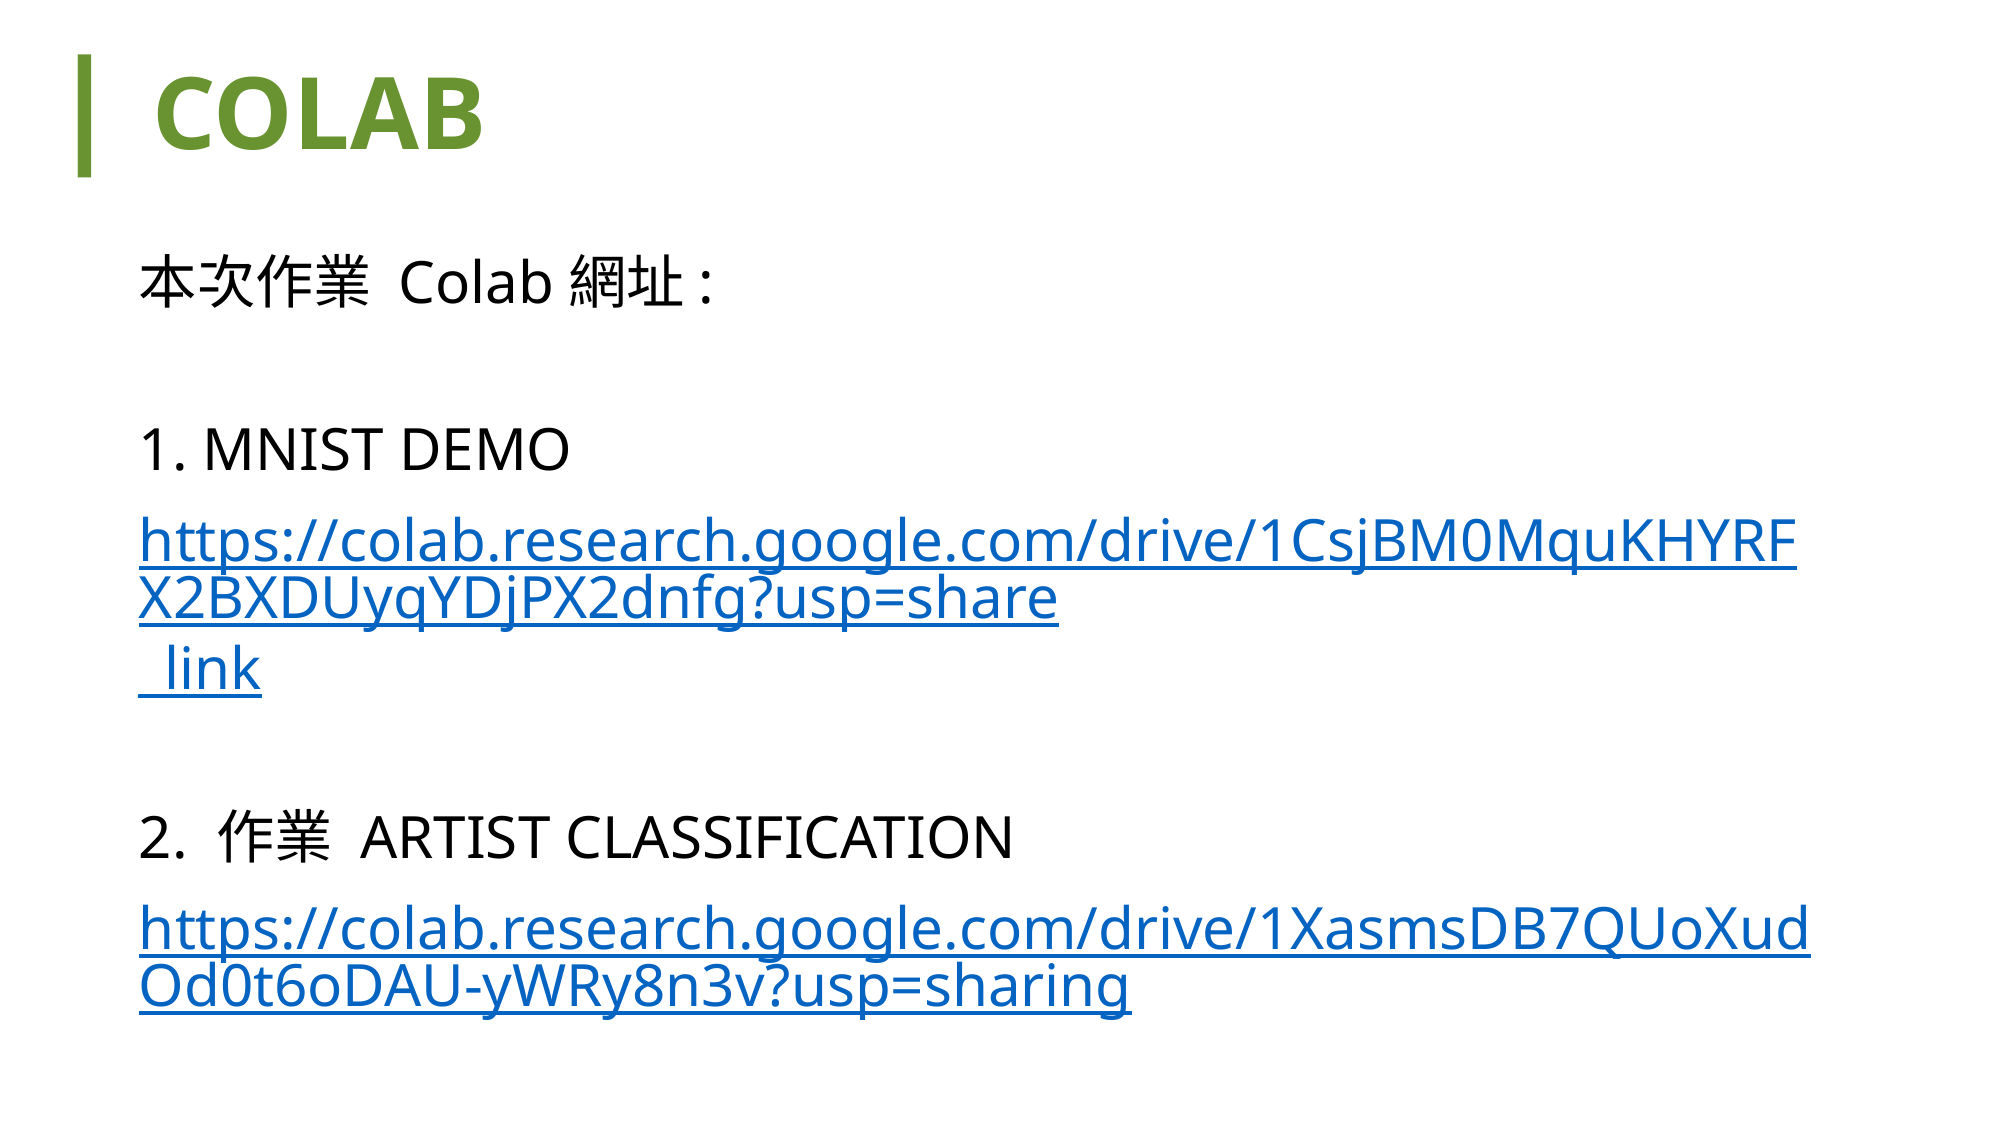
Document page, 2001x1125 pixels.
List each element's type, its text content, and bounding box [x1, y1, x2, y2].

title | COLAB [35, 0, 1761, 218]
list 本次作業 Colab網址: 1. MNIST DEMO https://colab.research.google.com/drive/1CsjBM0MquKHYRFX2BXDUyqYDjPX2dnfg?usp=share_link 2. 作業 ARTIST CLASSIFICATION https://colab.research.google.com/drive/1XasmsDB7QUoXudOd0t6oDAU-yWRy8n3v?usp=sharing [123, 245, 1836, 939]
